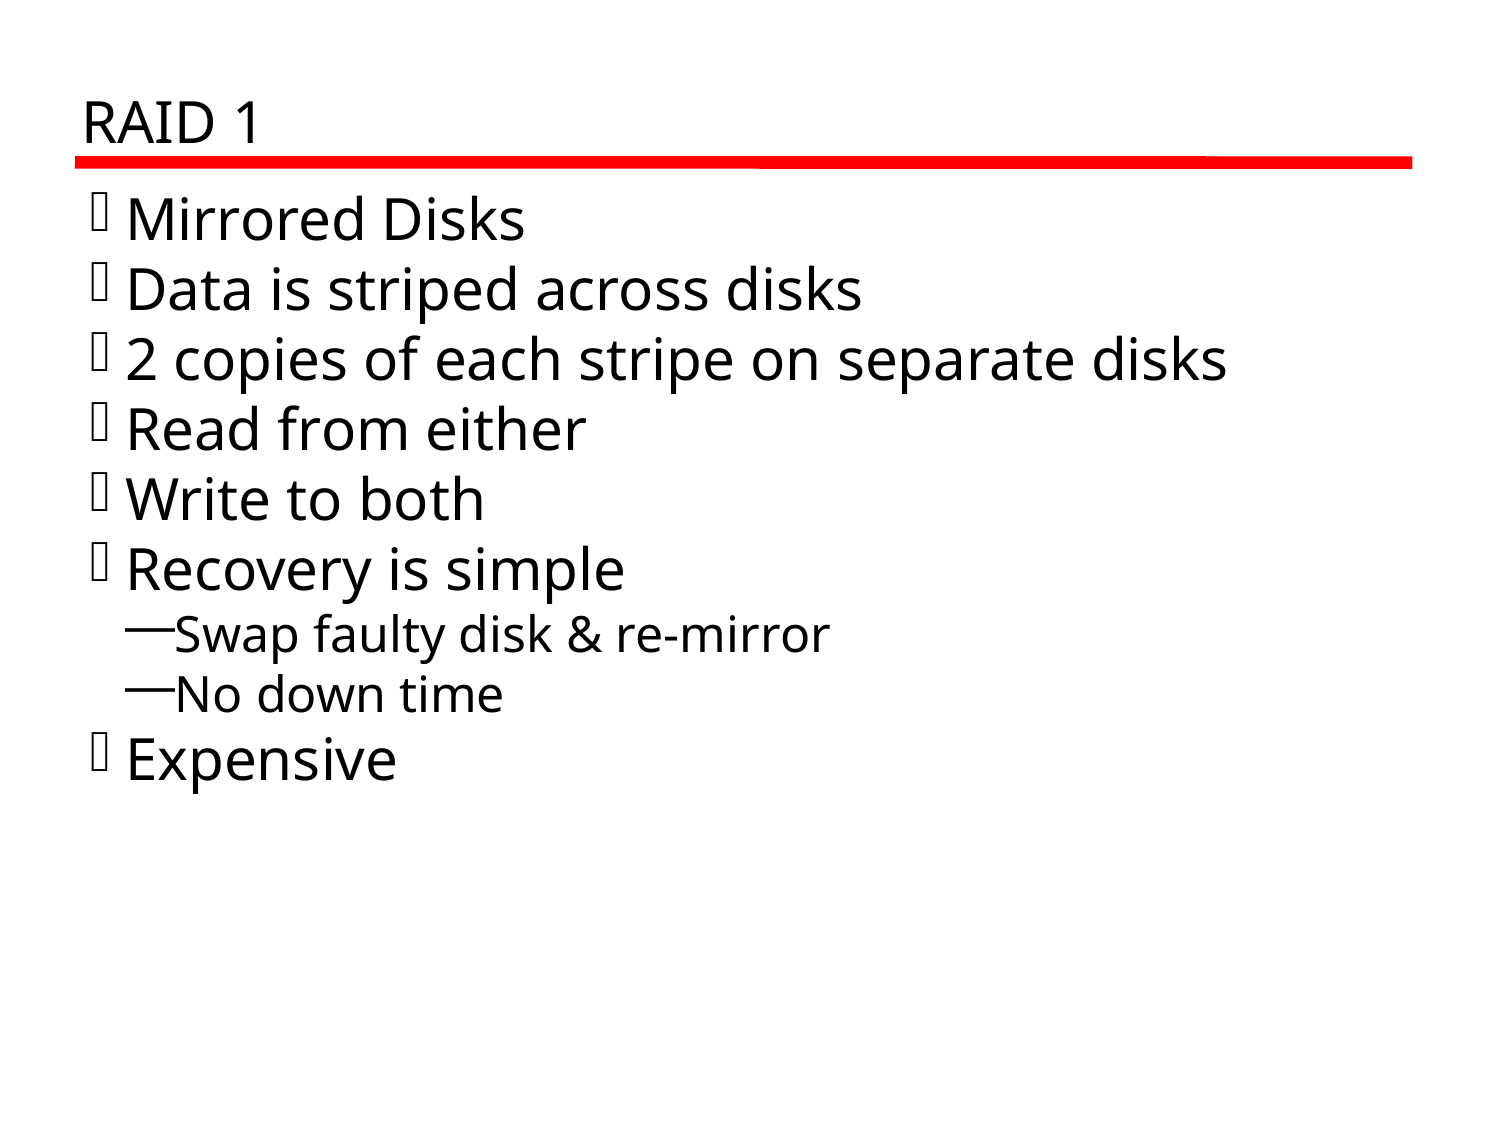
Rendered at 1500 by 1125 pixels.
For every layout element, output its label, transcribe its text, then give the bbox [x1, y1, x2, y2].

text_box RAID 1 [66, 24, 1413, 163]
text_box Mirrored Disks Data is striped across disks 2 copies of each stripe on separate disks Read from either Write to both Recovery is simple Swap faulty disk & re-mirror No down time Expensive [74, 174, 1417, 1100]
